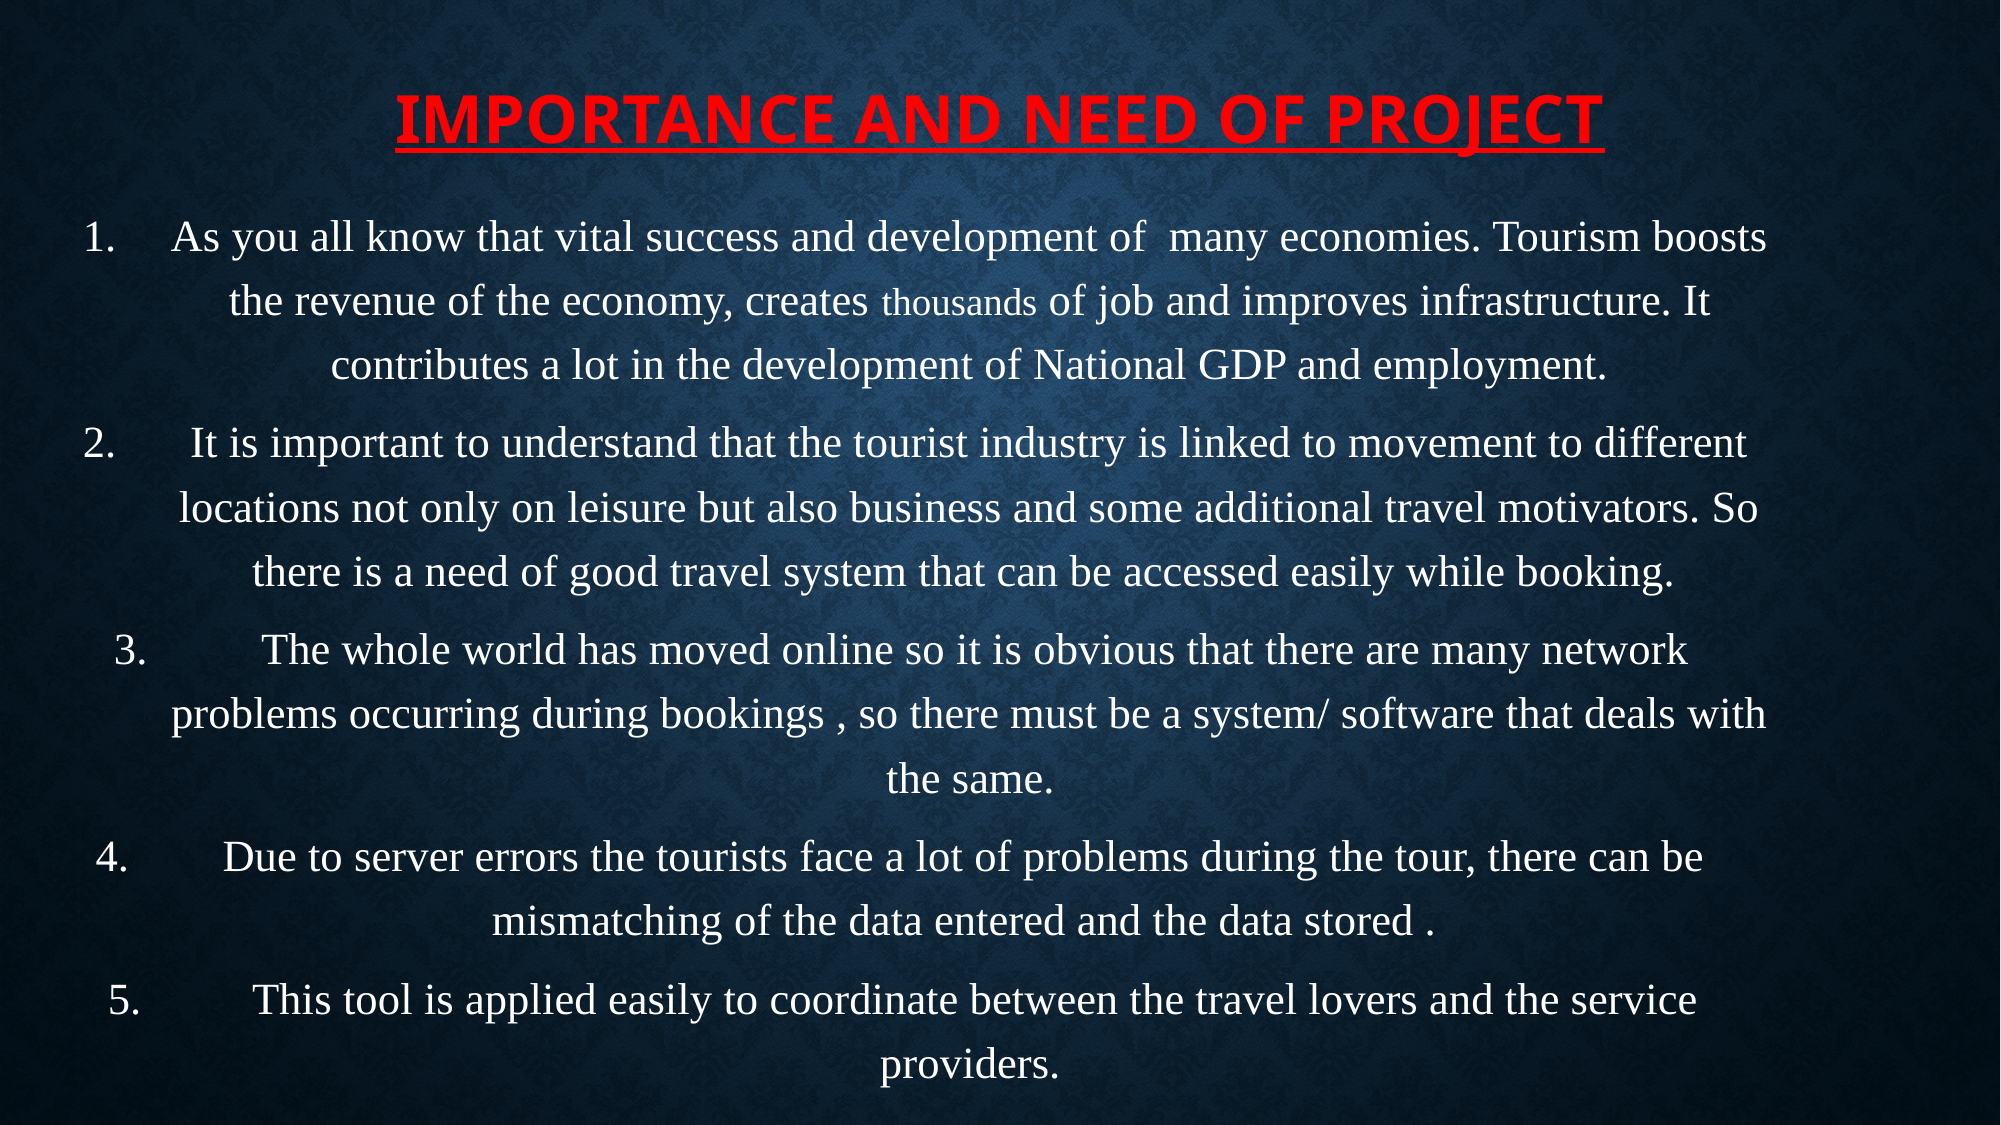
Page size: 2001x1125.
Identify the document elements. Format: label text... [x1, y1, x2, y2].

title IMPORTANCE AND NEED OF PROJECT [137, 59, 1863, 184]
list As you all know that vital success and development of many economies. Tourism boosts the revenue of the economy, creates thousands of job and improves infrastructure. It contributes a lot in the development of National GDP and employment. It is important to understand that the tourist industry is linked to movement to different locations not only on leisure but also business and some additional travel motivators. So there is a need of good travel system that can be accessed easily while booking. The whole world has moved online so it is obvious that there are many network problems occurring during bookings , so there must be a system/ software that deals with the same. Due to server errors the tourists face a lot of problems during the tour, there can be mismatching of the data entered and the data stored . This tool is applied easily to coordinate between the travel lovers and the service providers. [67, 183, 1793, 1100]
